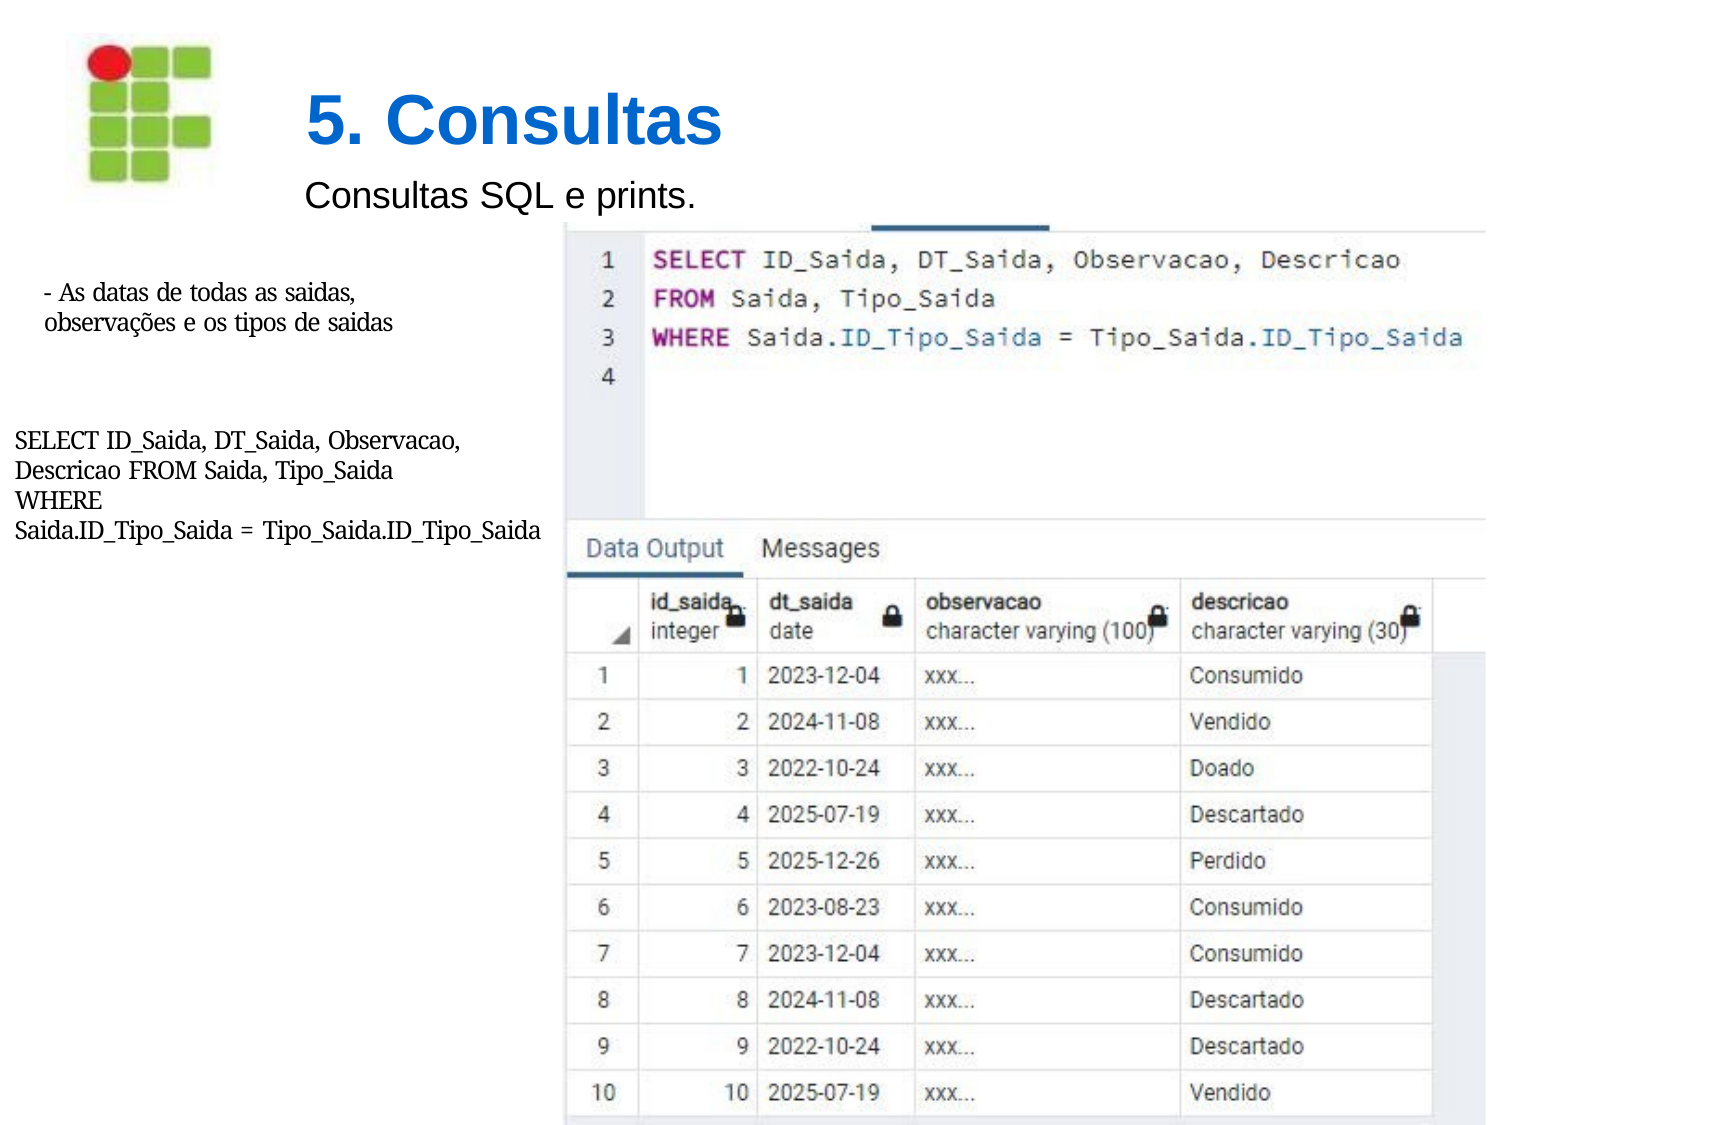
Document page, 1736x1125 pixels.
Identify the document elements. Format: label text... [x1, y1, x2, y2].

text_box - As datas de todas as saidas, observações e os tipos de saidas [41, 276, 457, 337]
text_box [562, 222, 1486, 1125]
text_box SELECT ID_Saida, DT_Saida, Observacao, Descricao FROM Saida, Tipo_Saida WHERE Saida.ID_Tipo_Saida = Tipo_Saida.ID_Tipo_Saida [12, 424, 552, 545]
text_box Consultas SQL e prints. [302, 171, 700, 216]
text_box 5. Consultas [304, 74, 731, 159]
text_box [65, 33, 220, 203]
